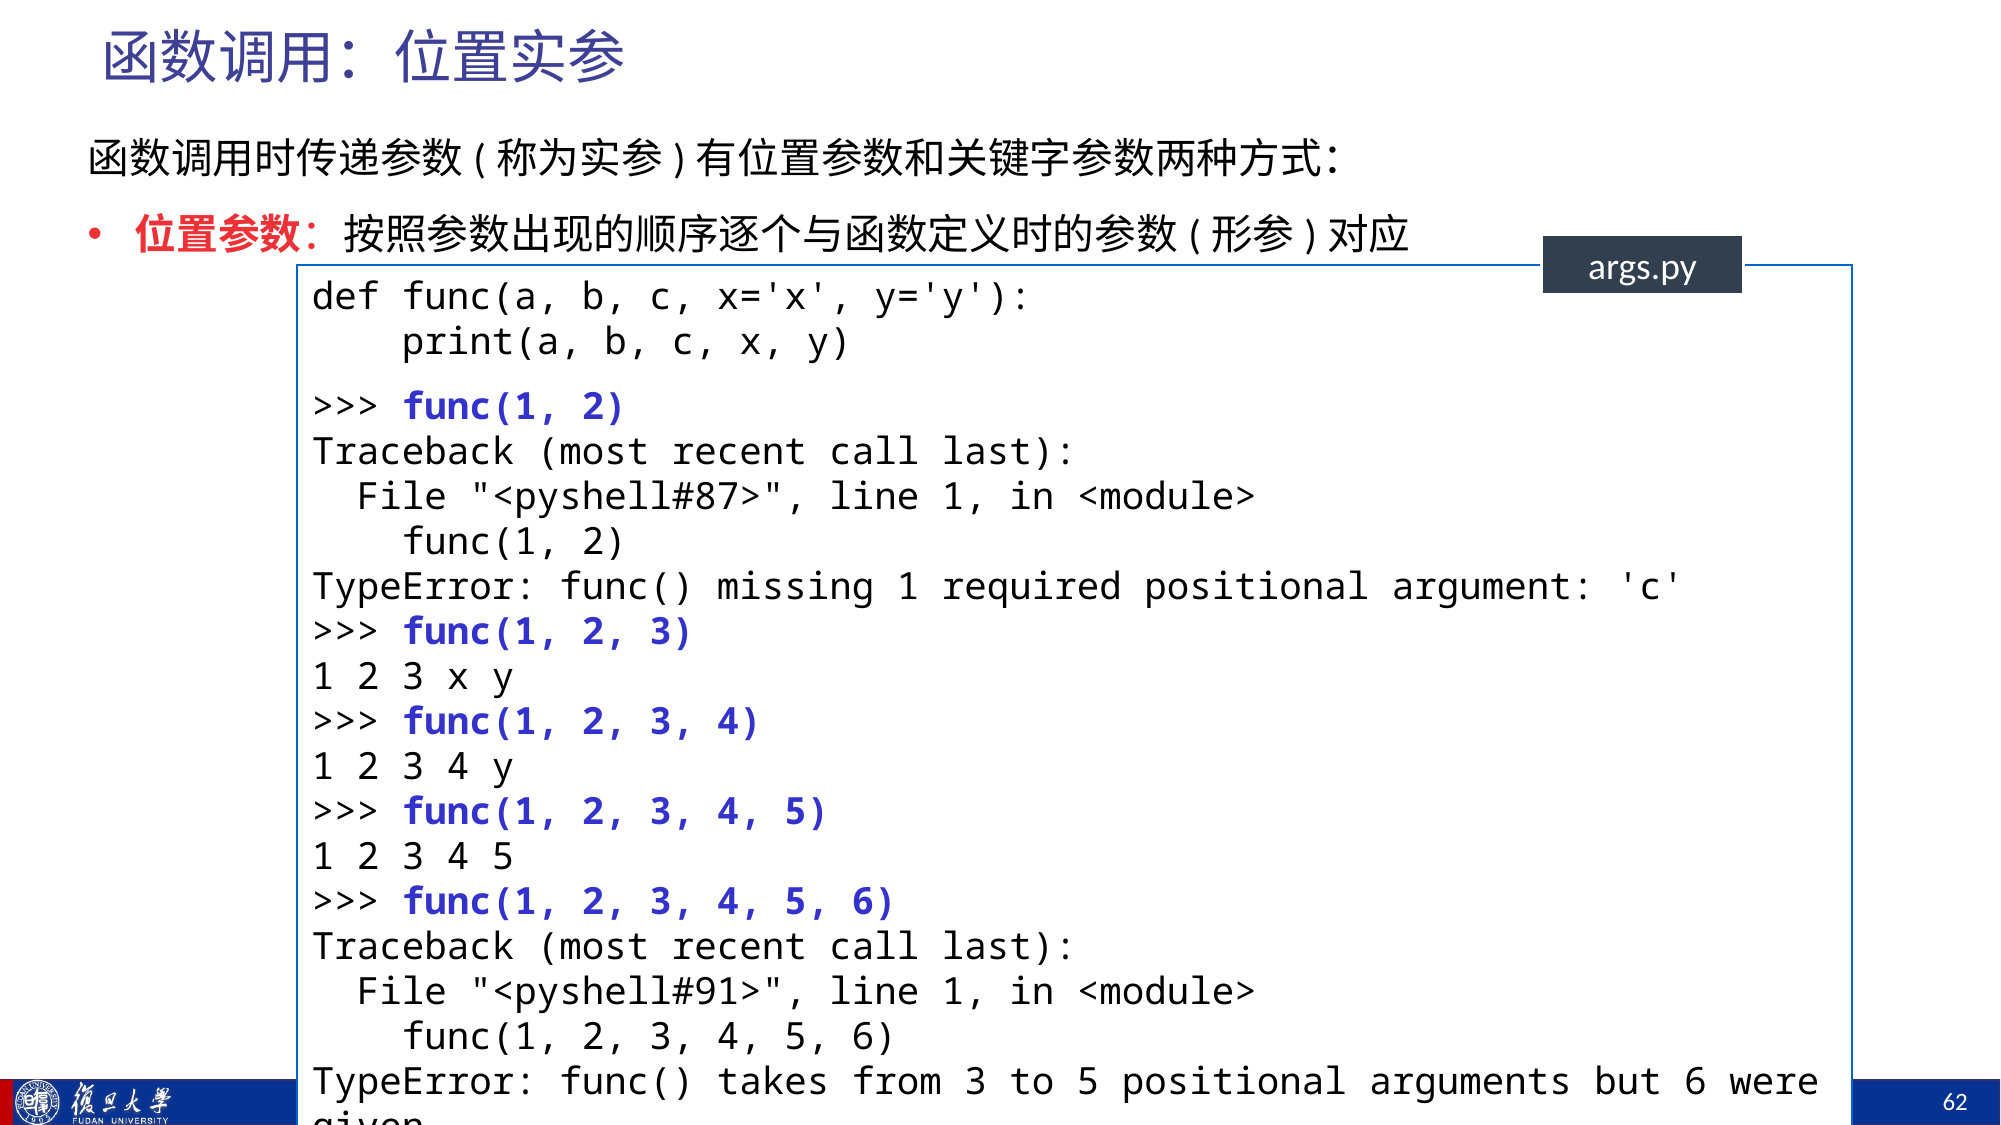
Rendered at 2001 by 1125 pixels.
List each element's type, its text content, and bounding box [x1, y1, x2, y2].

text_box args.py [1540, 233, 1745, 296]
list 函数调用时传递参数(称为实参)有位置参数和关键字参数两种方式： 位置参数：按照参数出现的顺序逐个与函数定义时的参数(形参)对应 [72, 119, 1925, 1042]
title 函数调用：位置实参 [86, 6, 1925, 113]
picture [12, 1076, 176, 1125]
text_box def func(a, b, c, x='x', y='y'): print(a, b, c, x, y) >>> func(1, 2) Traceback (most recent call last): File "<pyshell#87>", line 1, in <module> func(1, 2) TypeError: func() missing 1 required positional argument: 'c' >>> func(1, 2, 3) 1 2 3 x y >>> func(1, 2, 3, 4) 1 2 3 4 y >>> func(1, 2, 3, 4, 5) 1 2 3 4 5 >>> func(1, 2, 3, 4, 5, 6) Traceback (most recent call last): File "<pyshell#91>", line 1, in <module> func(1, 2, 3, 4, 5, 6) TypeError: func() takes from 3 to 5 positional arguments but 6 were given [296, 264, 1853, 1125]
